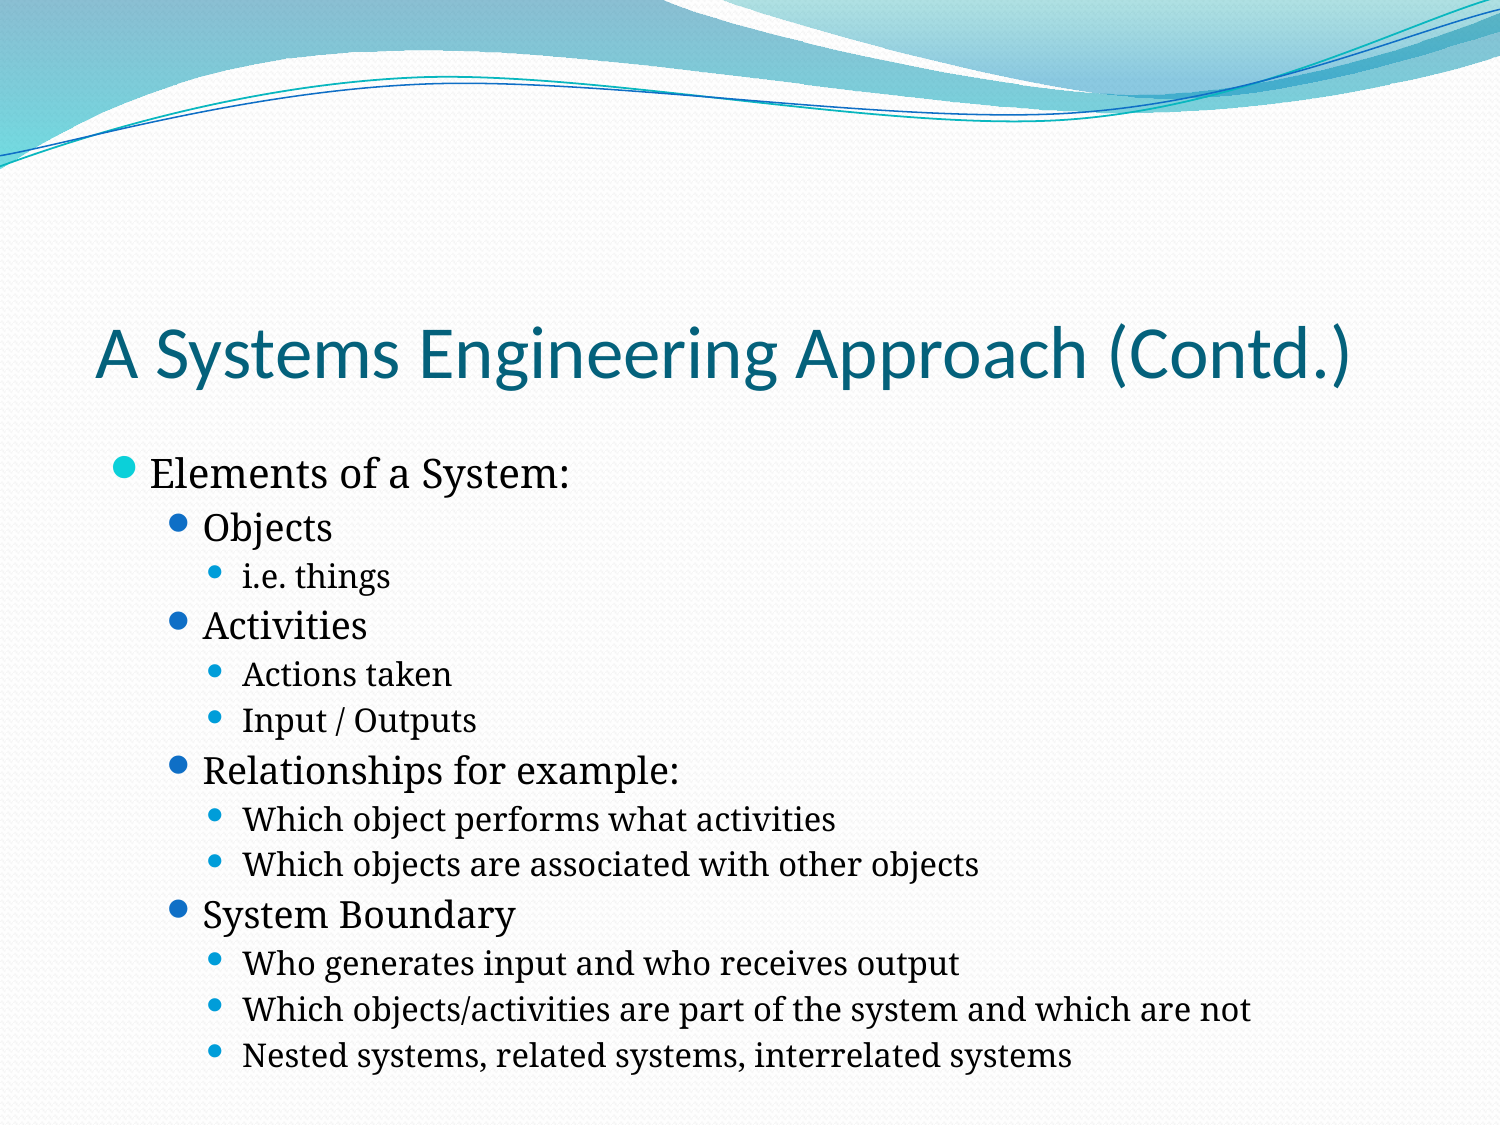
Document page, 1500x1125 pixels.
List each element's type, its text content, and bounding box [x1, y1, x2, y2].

title A Systems Engineering Approach (Contd.) [95, 253, 1375, 394]
list Elements of a System: Objects i.e. things Activities Actions taken Input / Outputs Relationships for example: Which object performs what activities Which objects are associated with other objects System Boundary Who generates input and who receives output Which objects/activities are part of the system and which are not Nested systems, related systems, interrelated systems [95, 440, 1463, 1088]
